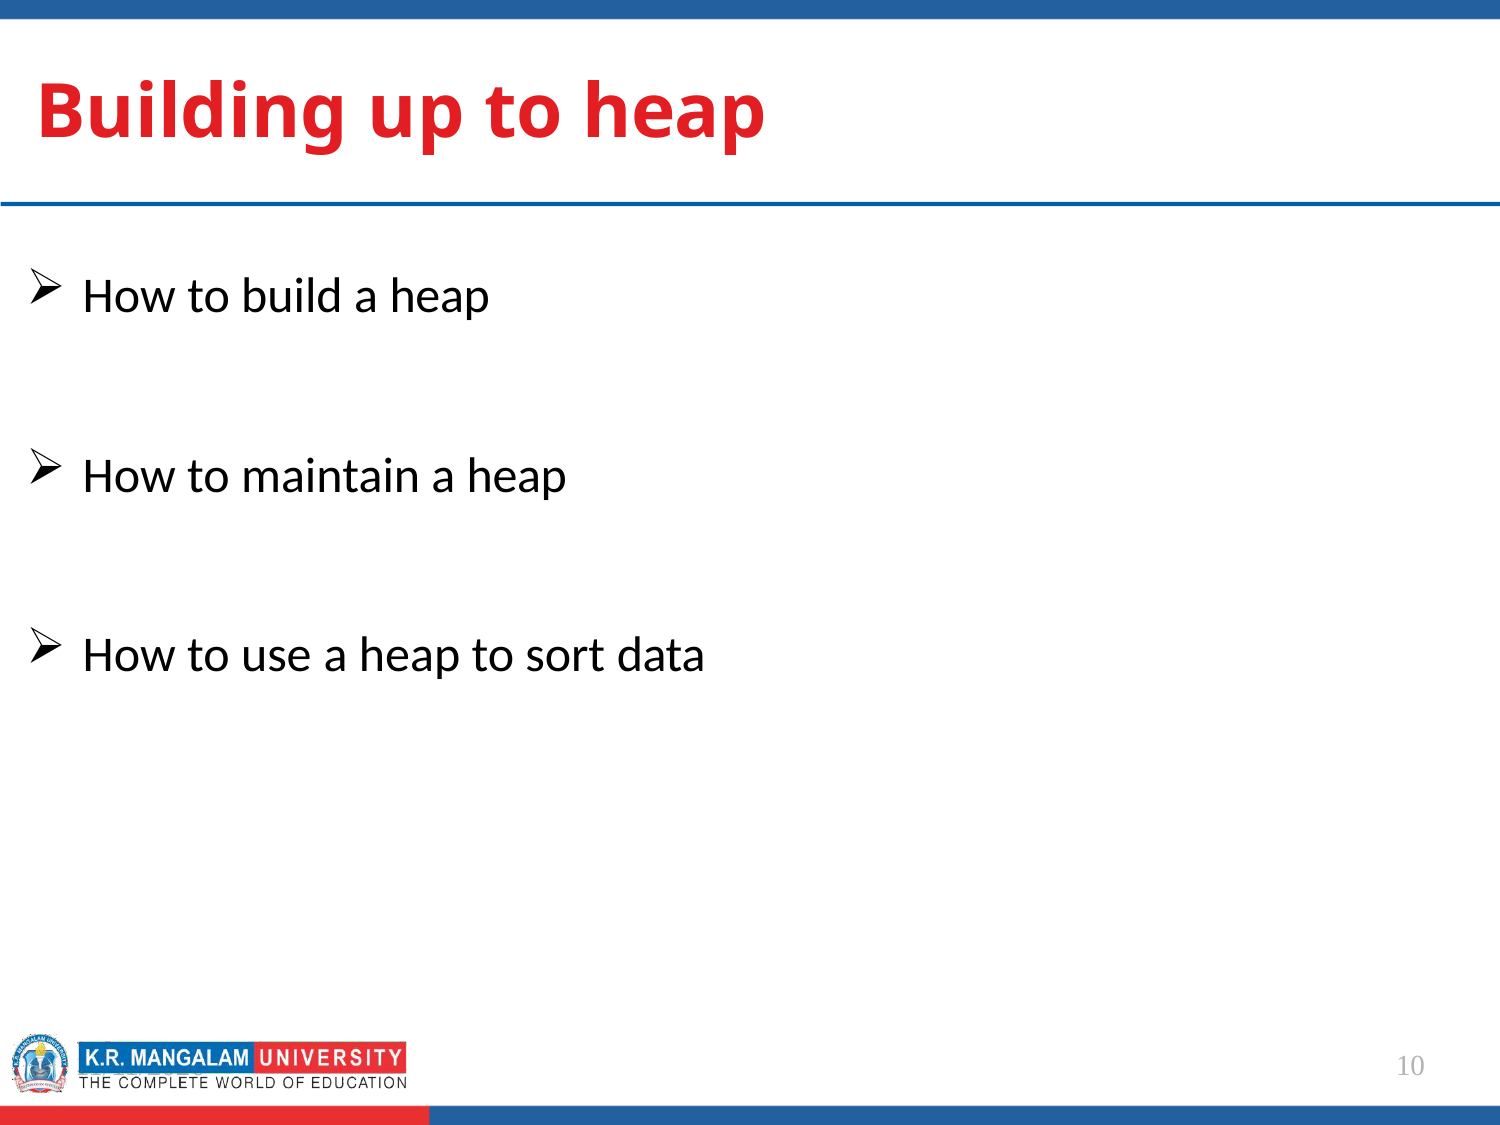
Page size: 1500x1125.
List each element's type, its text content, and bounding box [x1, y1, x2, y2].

picture [0, 207, 1500, 1125]
title Building up to heap [24, 12, 1383, 251]
slide_number 10 [1080, 1046, 1425, 1103]
text_box [0, 201, 24, 207]
text_box [1383, 201, 1500, 207]
text_box How to build a heap How to maintain a heap How to use a heap to sort data [24, 260, 709, 682]
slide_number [75, 1046, 420, 1103]
picture [0, 0, 1500, 201]
